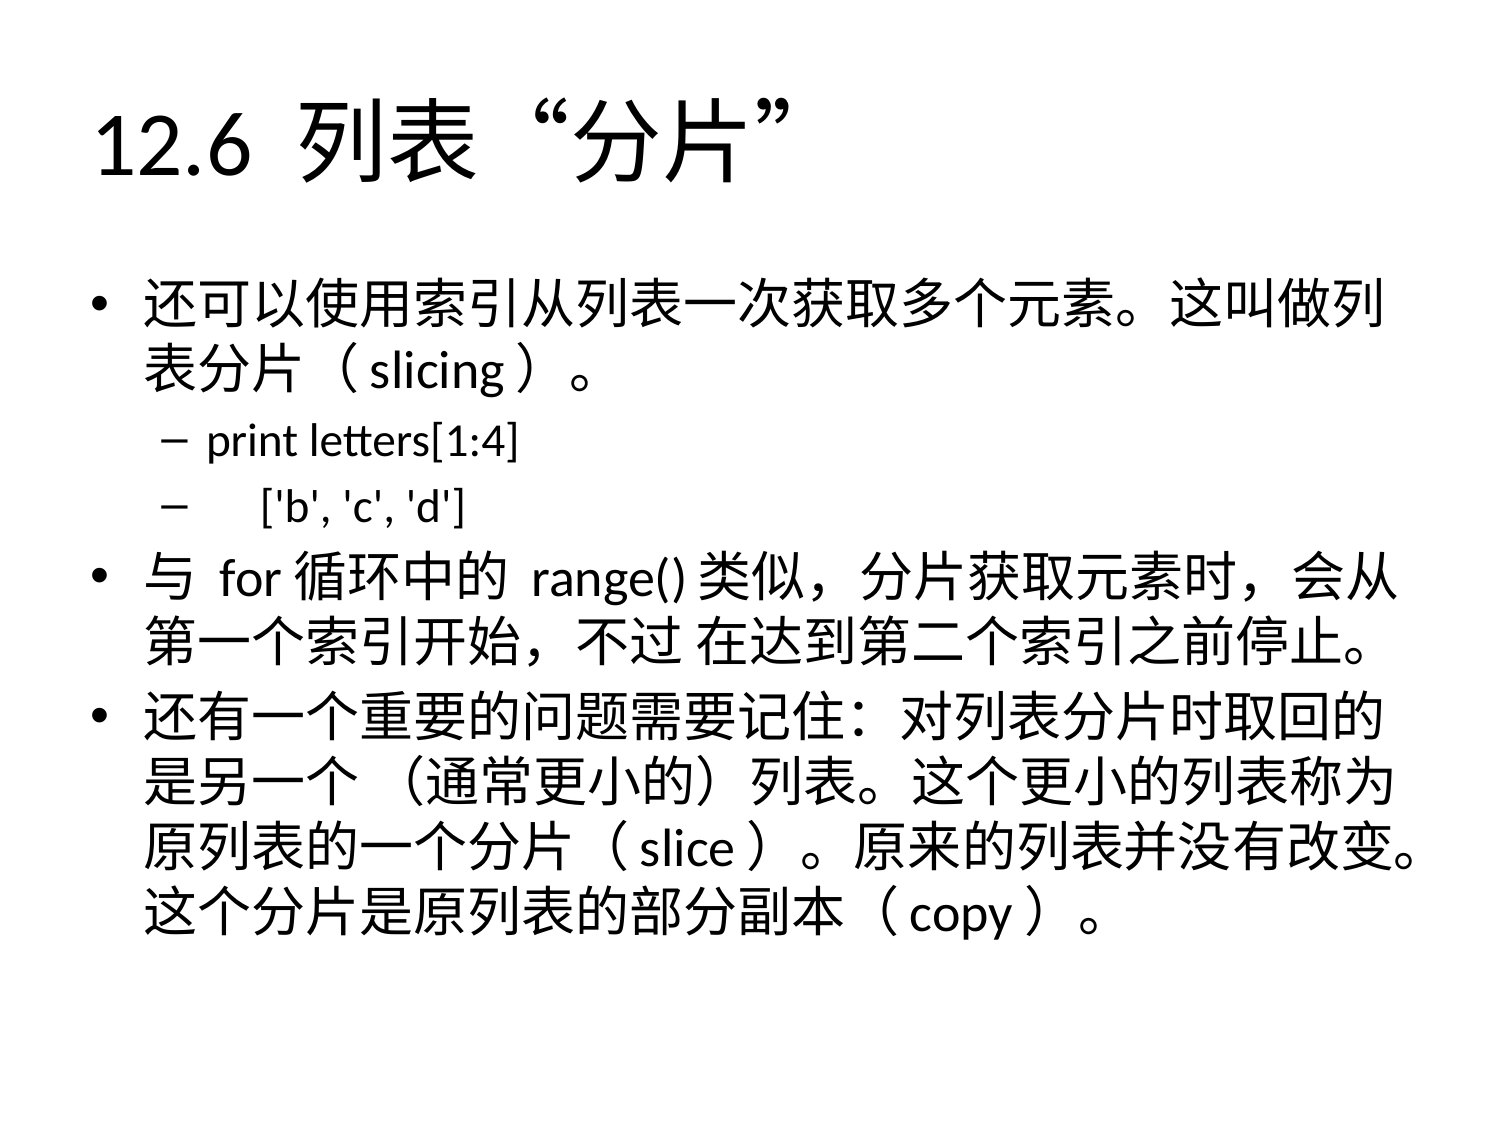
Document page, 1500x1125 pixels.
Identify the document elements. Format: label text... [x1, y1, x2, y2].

list 还可以使用索引从列表一次获取多个元素。这叫做列表分片（slicing）。 print letters[1:4] ['b', 'c', 'd'] 与 for循环中的 range()类似，分片获取元素时，会从第一个索引开始，不过 在达到第二个索引之前停止。 还有一个重要的问题需要记住：对列表分片时取回的是另一个 （通常更小的）列表。这个更小的列表称为原列表的一个分片（slice）。原来的列表并没有改变。这个分片是原列表的部分副本（copy）。 [75, 262, 1425, 1005]
title 12.6 列表“分片” [75, 45, 1425, 233]
